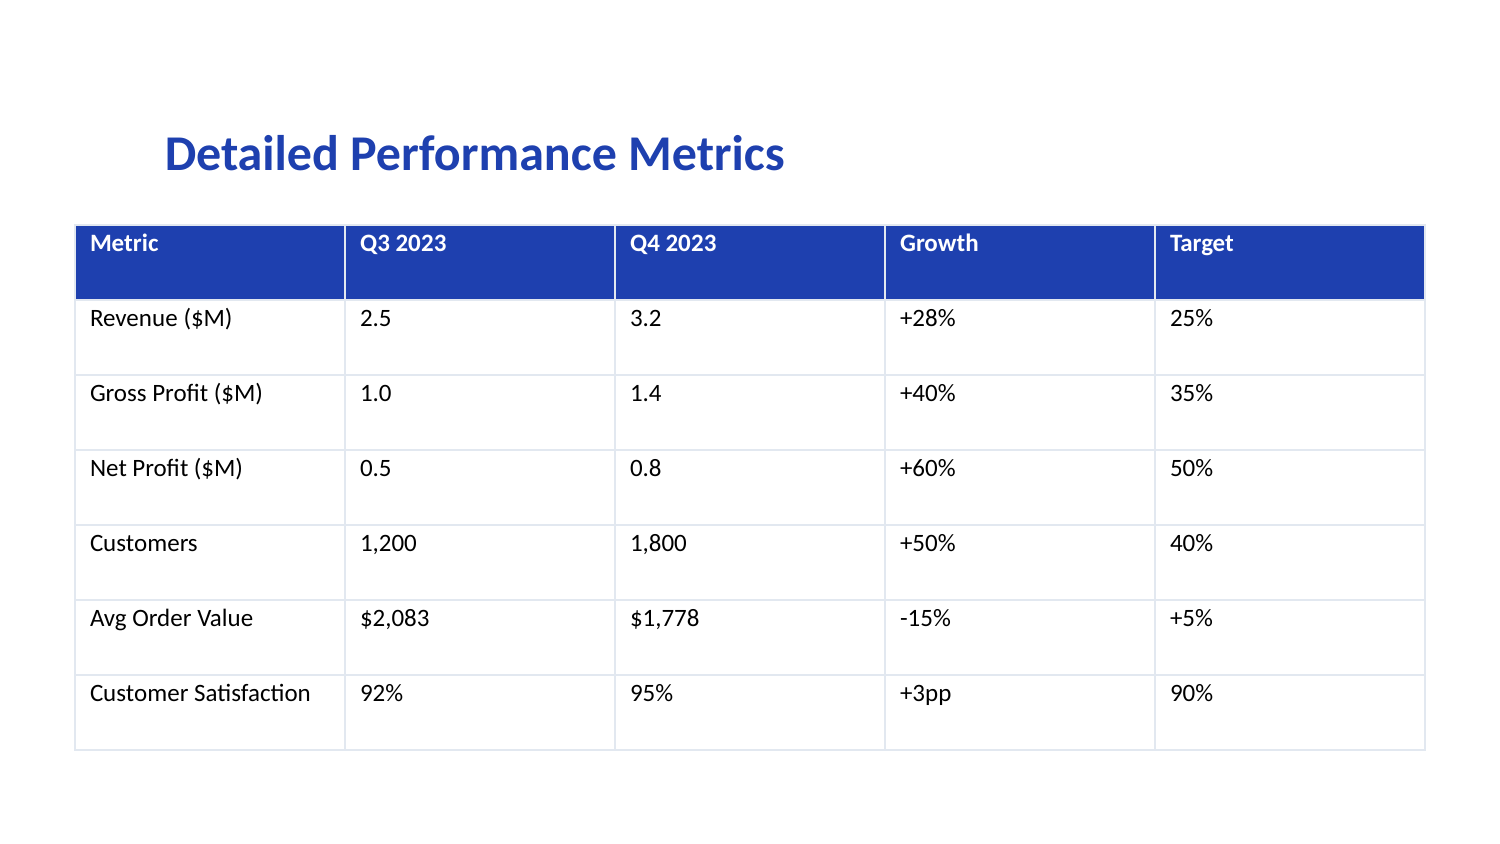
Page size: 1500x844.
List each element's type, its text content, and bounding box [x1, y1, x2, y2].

table_cell 1.4 [616, 376, 884, 449]
table_cell 2.5 [346, 301, 614, 374]
table_cell +50% [886, 526, 1154, 599]
table_cell Revenue ($M) [76, 301, 344, 374]
table_cell 90% [1156, 676, 1424, 749]
table_cell 0.8 [616, 451, 884, 524]
table_cell Customer Satisfaction [76, 676, 344, 749]
table_cell +40% [886, 376, 1154, 449]
text_box Detailed Performance Metrics [149, 74, 1350, 224]
table_cell +28% [886, 301, 1154, 374]
table_cell 25% [1156, 301, 1424, 374]
table_cell 1,200 [346, 526, 614, 599]
table_cell $1,778 [616, 601, 884, 674]
table_cell 35% [1156, 376, 1424, 449]
table_cell +60% [886, 451, 1154, 524]
table_header Q4 2023 [616, 226, 884, 299]
table_cell 0.5 [346, 451, 614, 524]
table_cell 95% [616, 676, 884, 749]
table_cell -15% [886, 601, 1154, 674]
table_cell 3.2 [616, 301, 884, 374]
table_header Target [1156, 226, 1424, 299]
table_cell Gross Profit ($M) [76, 376, 344, 449]
table_header Metric [76, 226, 344, 299]
table_header Growth [886, 226, 1154, 299]
table_header Q3 2023 [346, 226, 614, 299]
table_cell Net Profit ($M) [76, 451, 344, 524]
table_cell +5% [1156, 601, 1424, 674]
table_cell +3pp [886, 676, 1154, 749]
table_cell Avg Order Value [76, 601, 344, 674]
table_cell 92% [346, 676, 614, 749]
table_cell 50% [1156, 451, 1424, 524]
table_cell $2,083 [346, 601, 614, 674]
table_cell 40% [1156, 526, 1424, 599]
table_cell Customers [76, 526, 344, 599]
table_cell 1,800 [616, 526, 884, 599]
table_cell 1.0 [346, 376, 614, 449]
